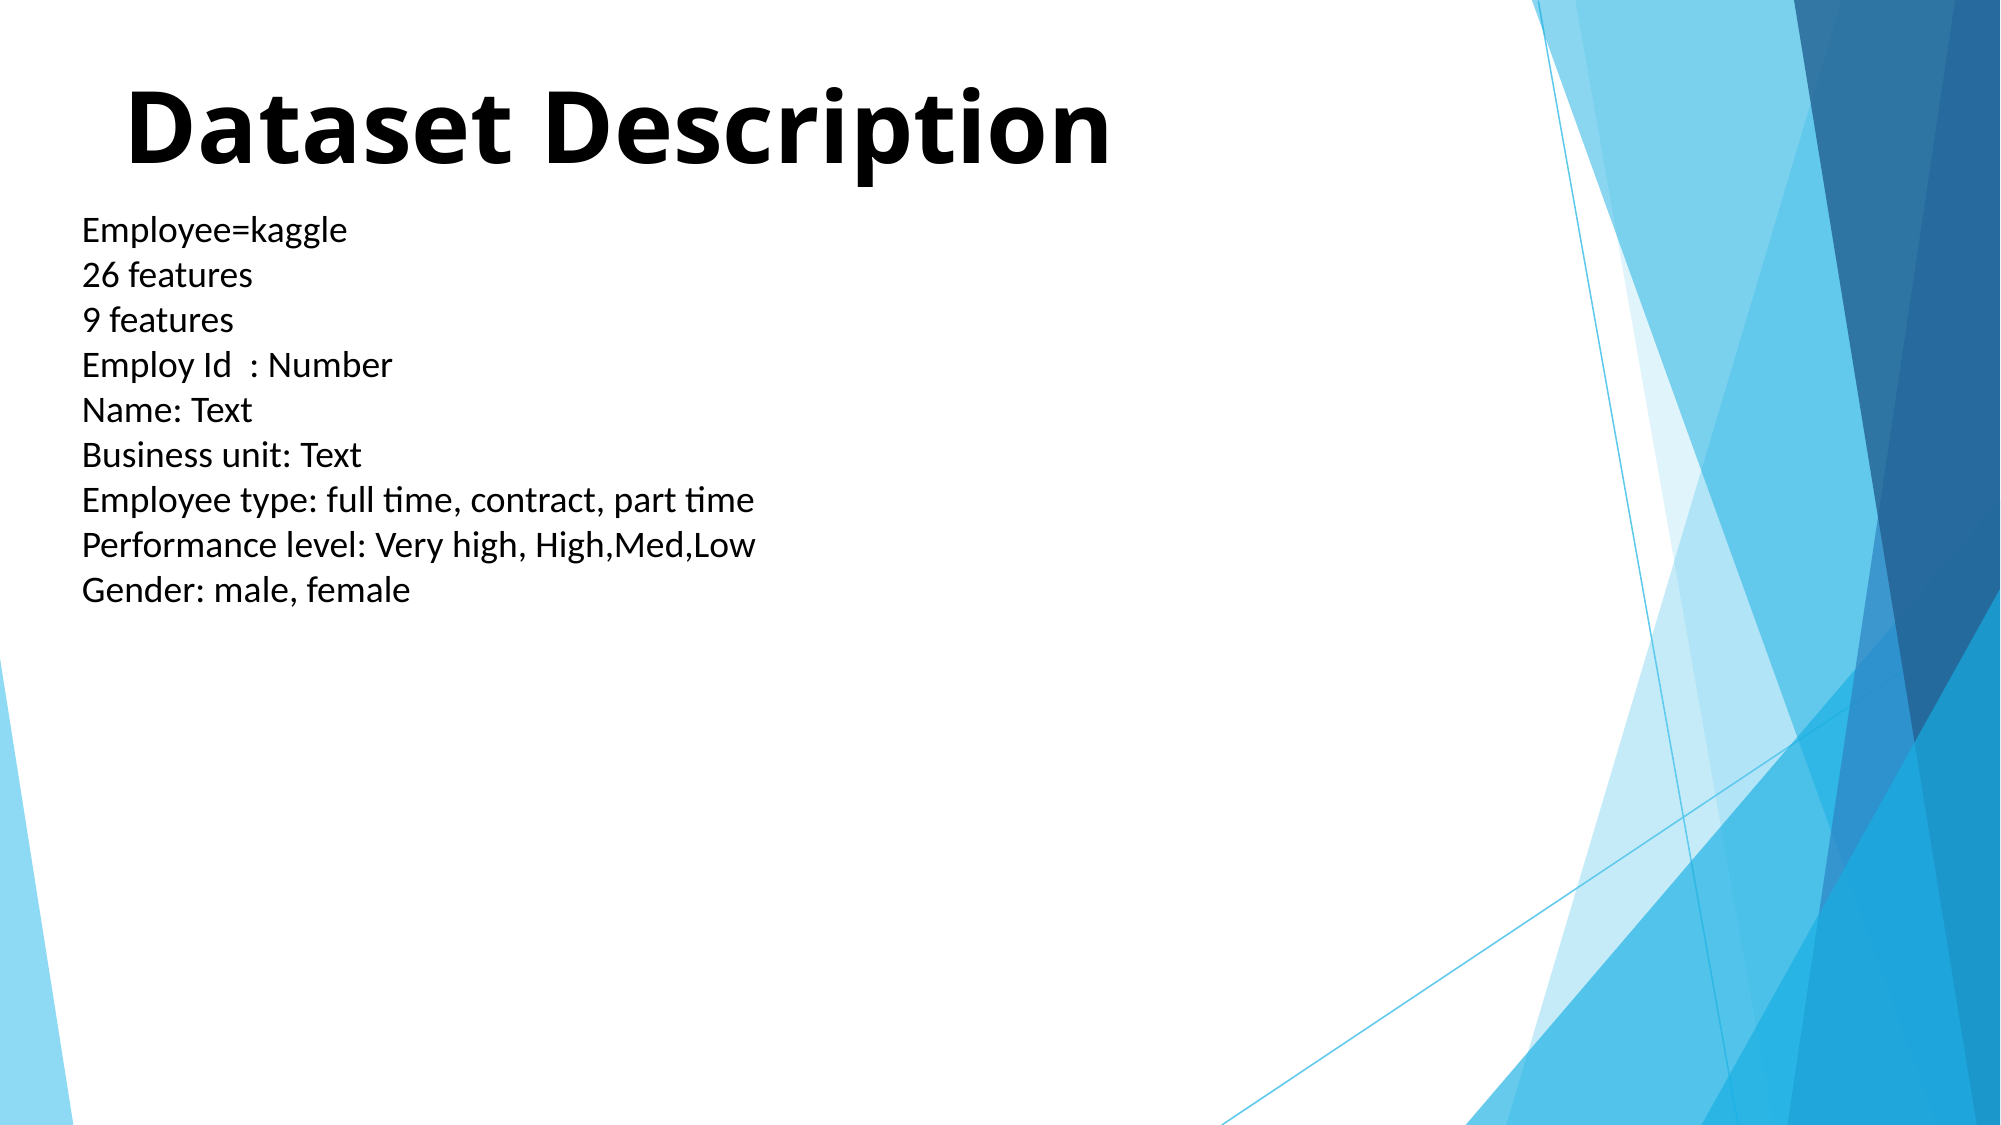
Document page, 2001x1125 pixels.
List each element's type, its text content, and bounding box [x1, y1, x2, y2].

text_box Employee=kaggle 26 features 9 features Employ Id : Number Name: Text Business unit: Text Employee type: full time, contract, part time Performance level: Very high, High,Med,Low Gender: male, female [67, 197, 1317, 753]
title Dataset Description [123, 63, 1877, 188]
